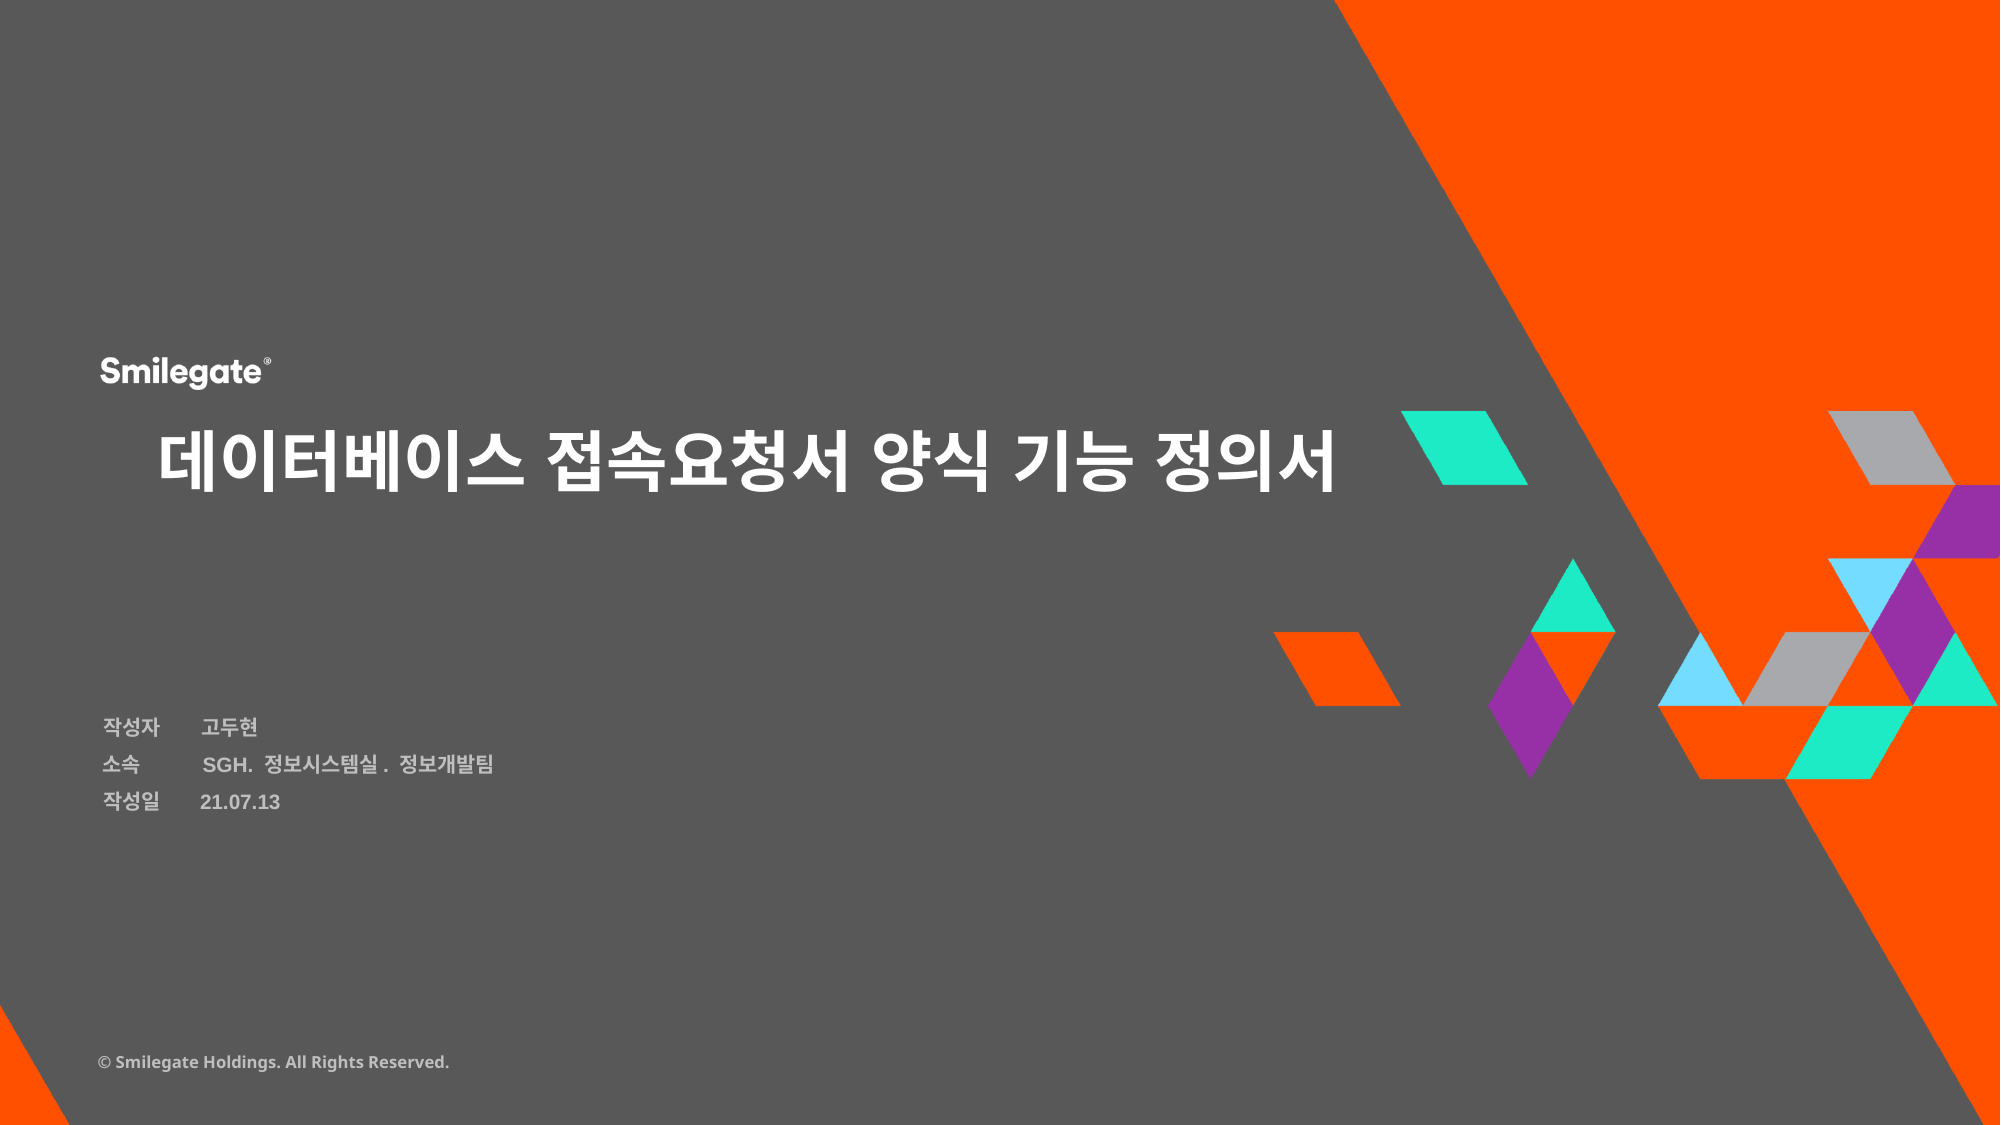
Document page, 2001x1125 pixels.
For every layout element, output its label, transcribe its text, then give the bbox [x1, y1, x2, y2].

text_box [85, 706, 515, 822]
text_box 데이터베이스 접속요청서 양식 기능 정의서 [143, 412, 1355, 507]
picture [0, 0, 2000, 1125]
